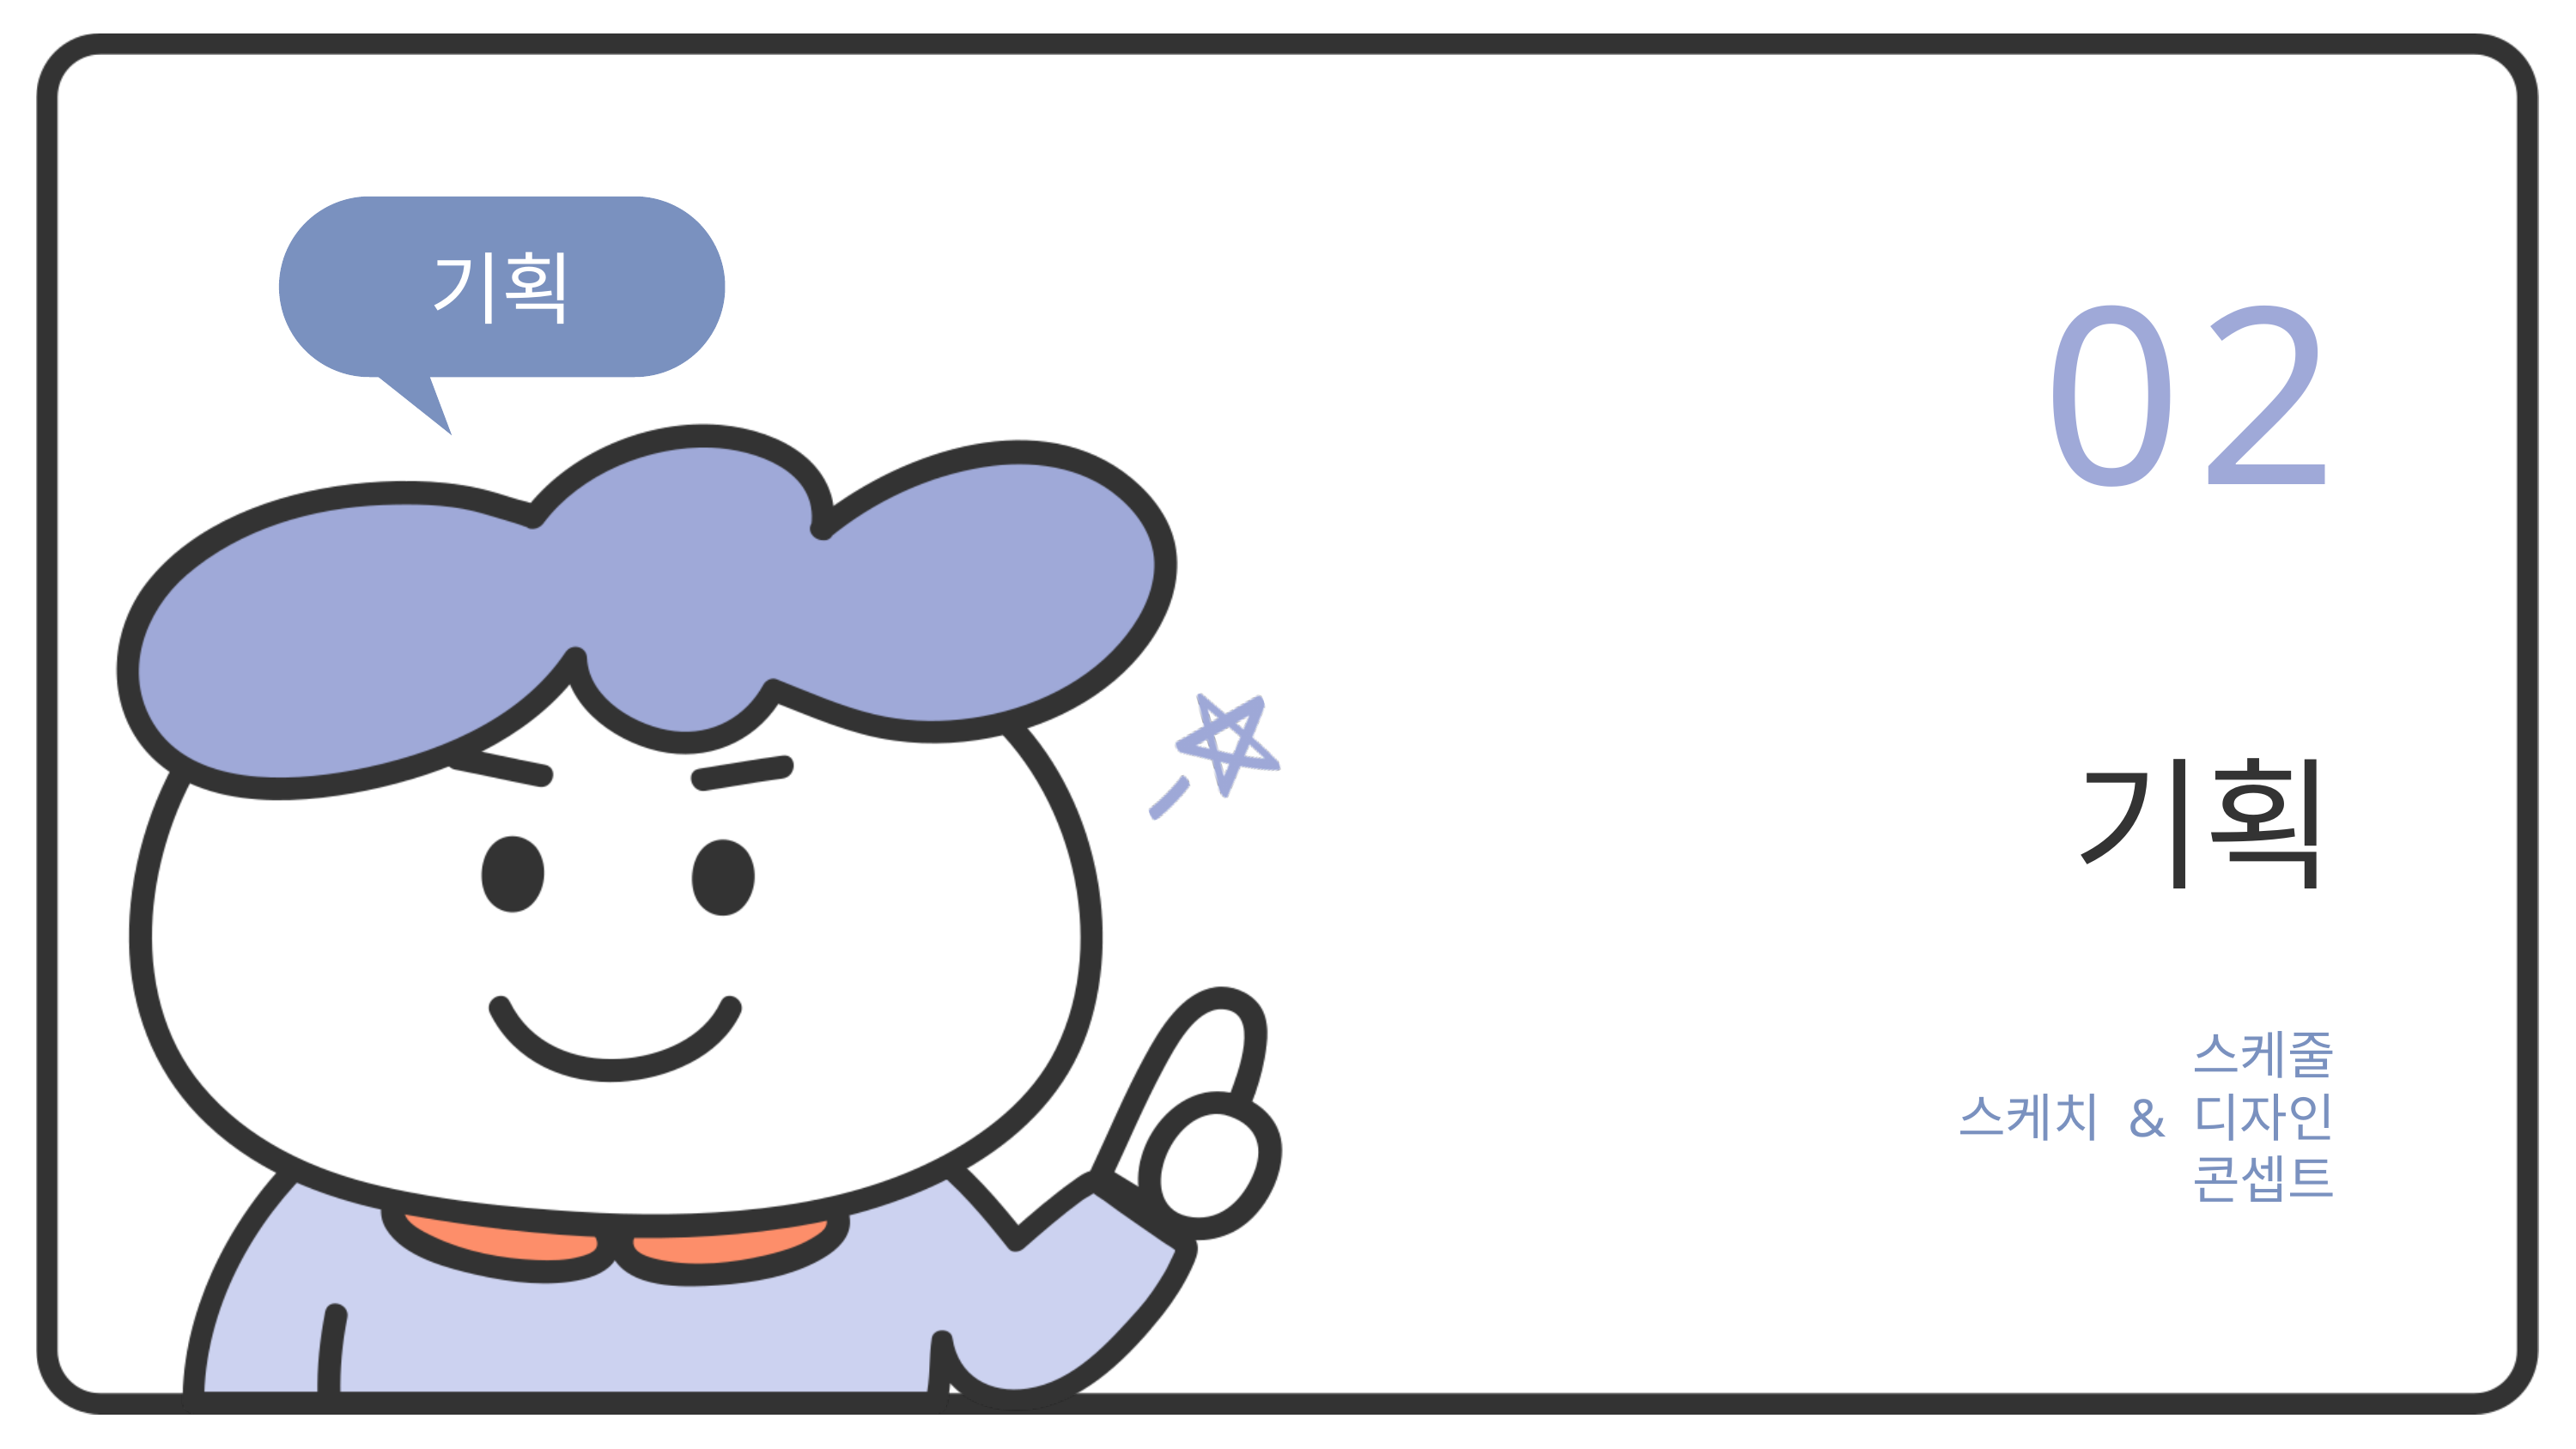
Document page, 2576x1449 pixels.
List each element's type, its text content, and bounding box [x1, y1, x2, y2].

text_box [278, 196, 726, 452]
text_box 스케줄 스케치 & 디자인 콘셉트 [1769, 1024, 2349, 1208]
picture [36, 33, 2539, 1415]
text_box 스 [375, 195, 772, 288]
text_box 기획 [1478, 627, 2349, 1015]
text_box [1150, 677, 1259, 820]
text_box 02 [1769, 241, 2351, 531]
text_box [113, 422, 1288, 1415]
